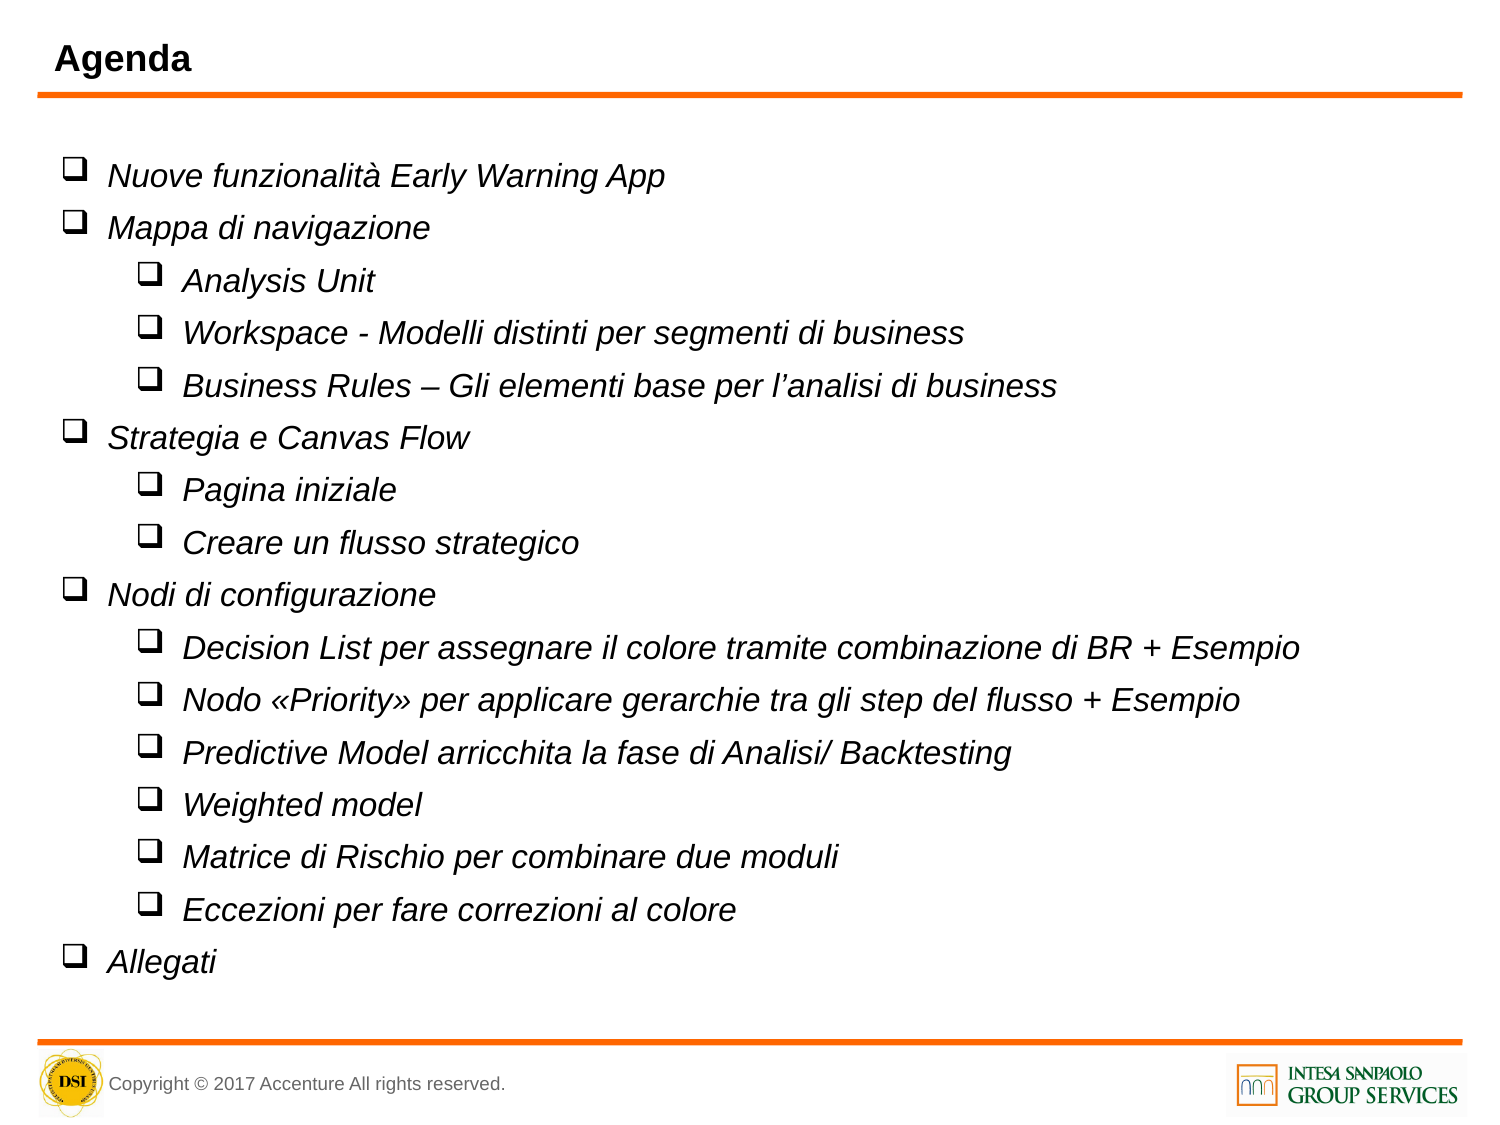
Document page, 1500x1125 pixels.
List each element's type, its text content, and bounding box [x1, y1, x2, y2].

text_box Nuove funzionalità Early Warning App Mappa di navigazione Analysis Unit Workspace - Modelli distinti per segmenti di business Business Rules – Gli elementi base per l’analisi di business Strategia e Canvas Flow Pagina iniziale Creare un flusso strategico Nodi di configurazione Decision List per assegnare il colore tramite combinazione di BR + Esempio Nodo «Priority» per applicare gerarchie tra gli step del flusso + Esempio Predictive Model arricchita la fase di Analisi/ Backtesting Weighted model Matrice di Rischio per combinare due moduli Eccezioni per fare correzioni al colore Allegati [45, 146, 1475, 988]
footer Copyright © 2017 Accenture All rights reserved. [108, 1071, 646, 1095]
text_box Agenda [39, 26, 1442, 95]
picture [37, 1048, 104, 1118]
